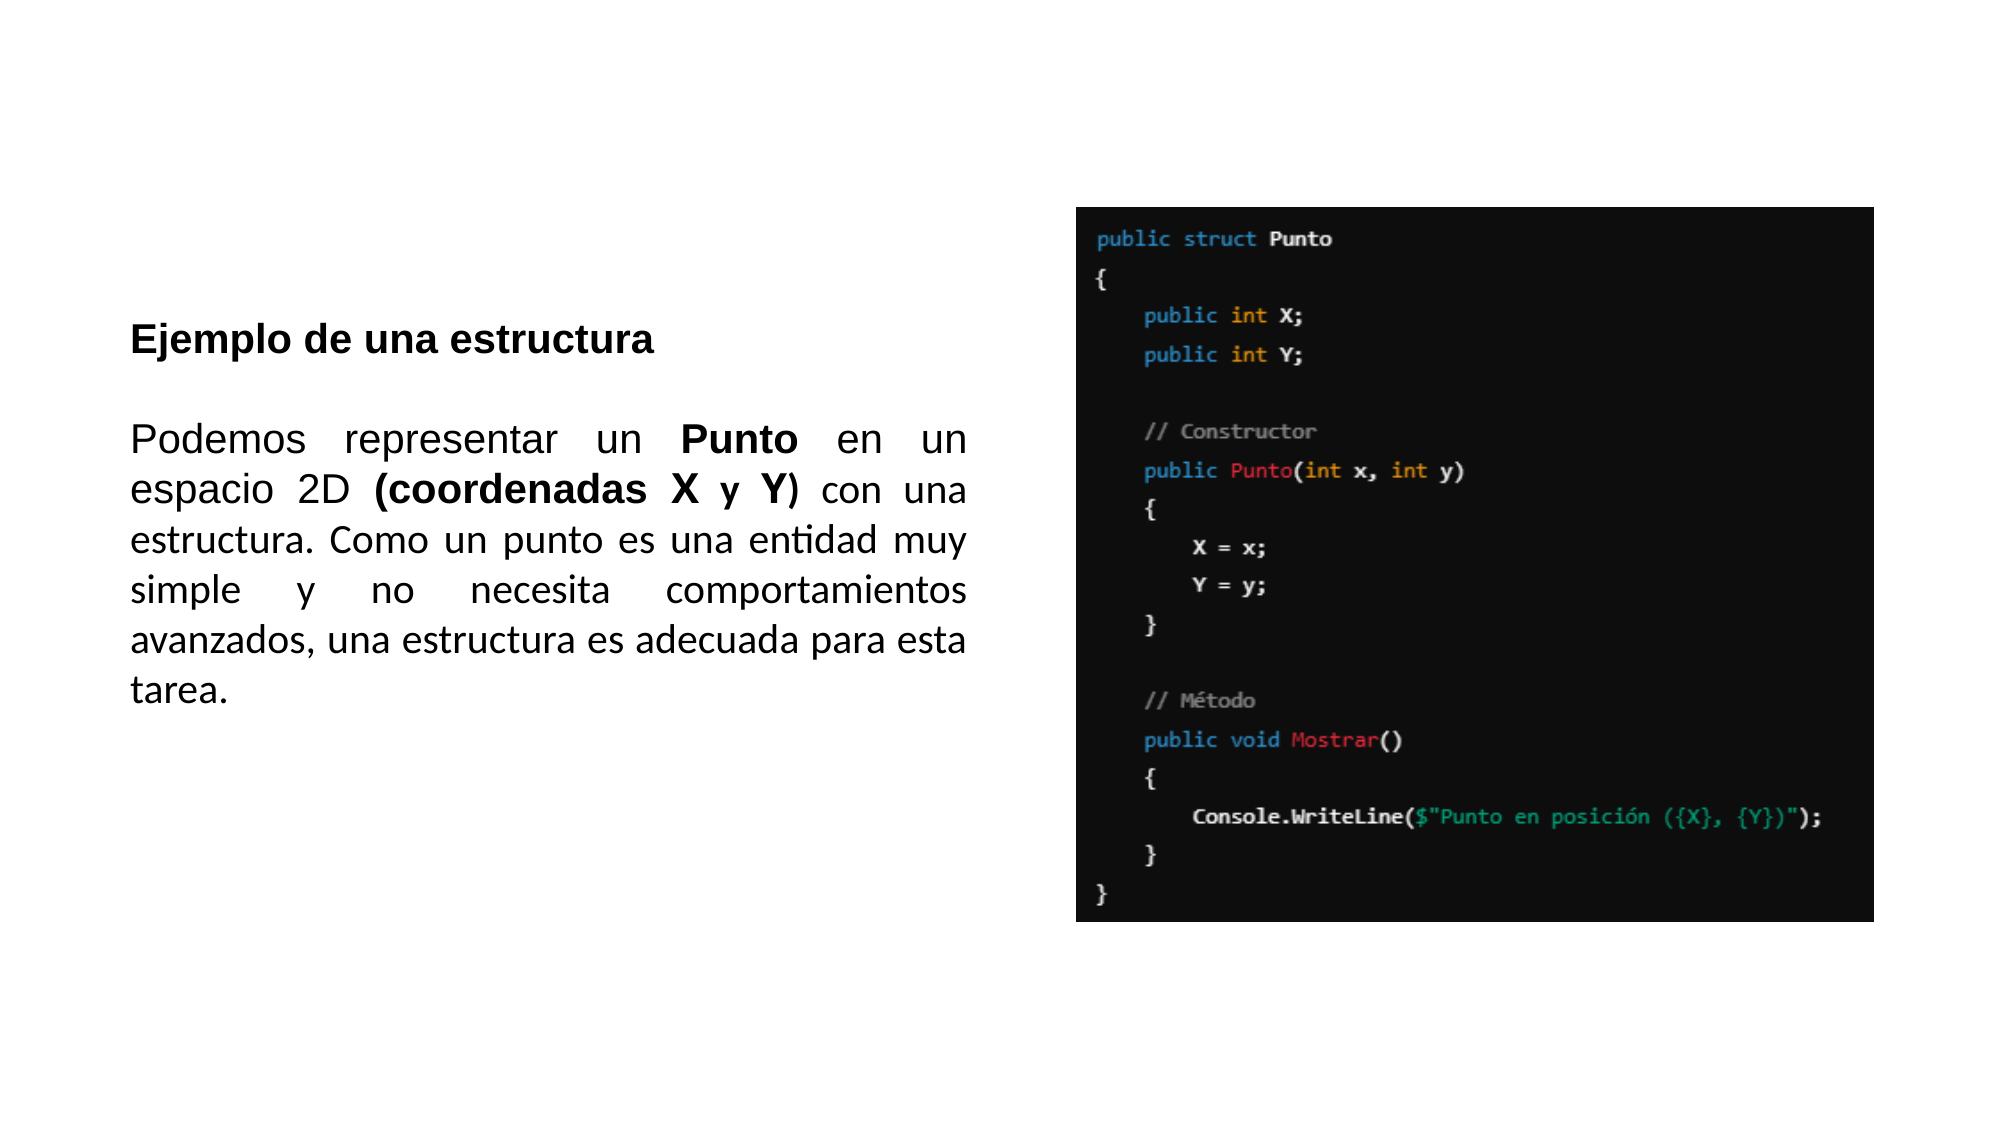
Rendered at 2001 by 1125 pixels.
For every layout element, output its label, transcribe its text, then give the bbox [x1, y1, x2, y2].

picture [1076, 207, 1874, 923]
text_box Ejemplo de una estructura Podemos representar un Punto en un espacio 2D (coordenadas X y Y) con una estructura. Como un punto es una entidad muy simple y no necesita comportamientos avanzados, una estructura es adecuada para esta tarea. [115, 303, 983, 719]
